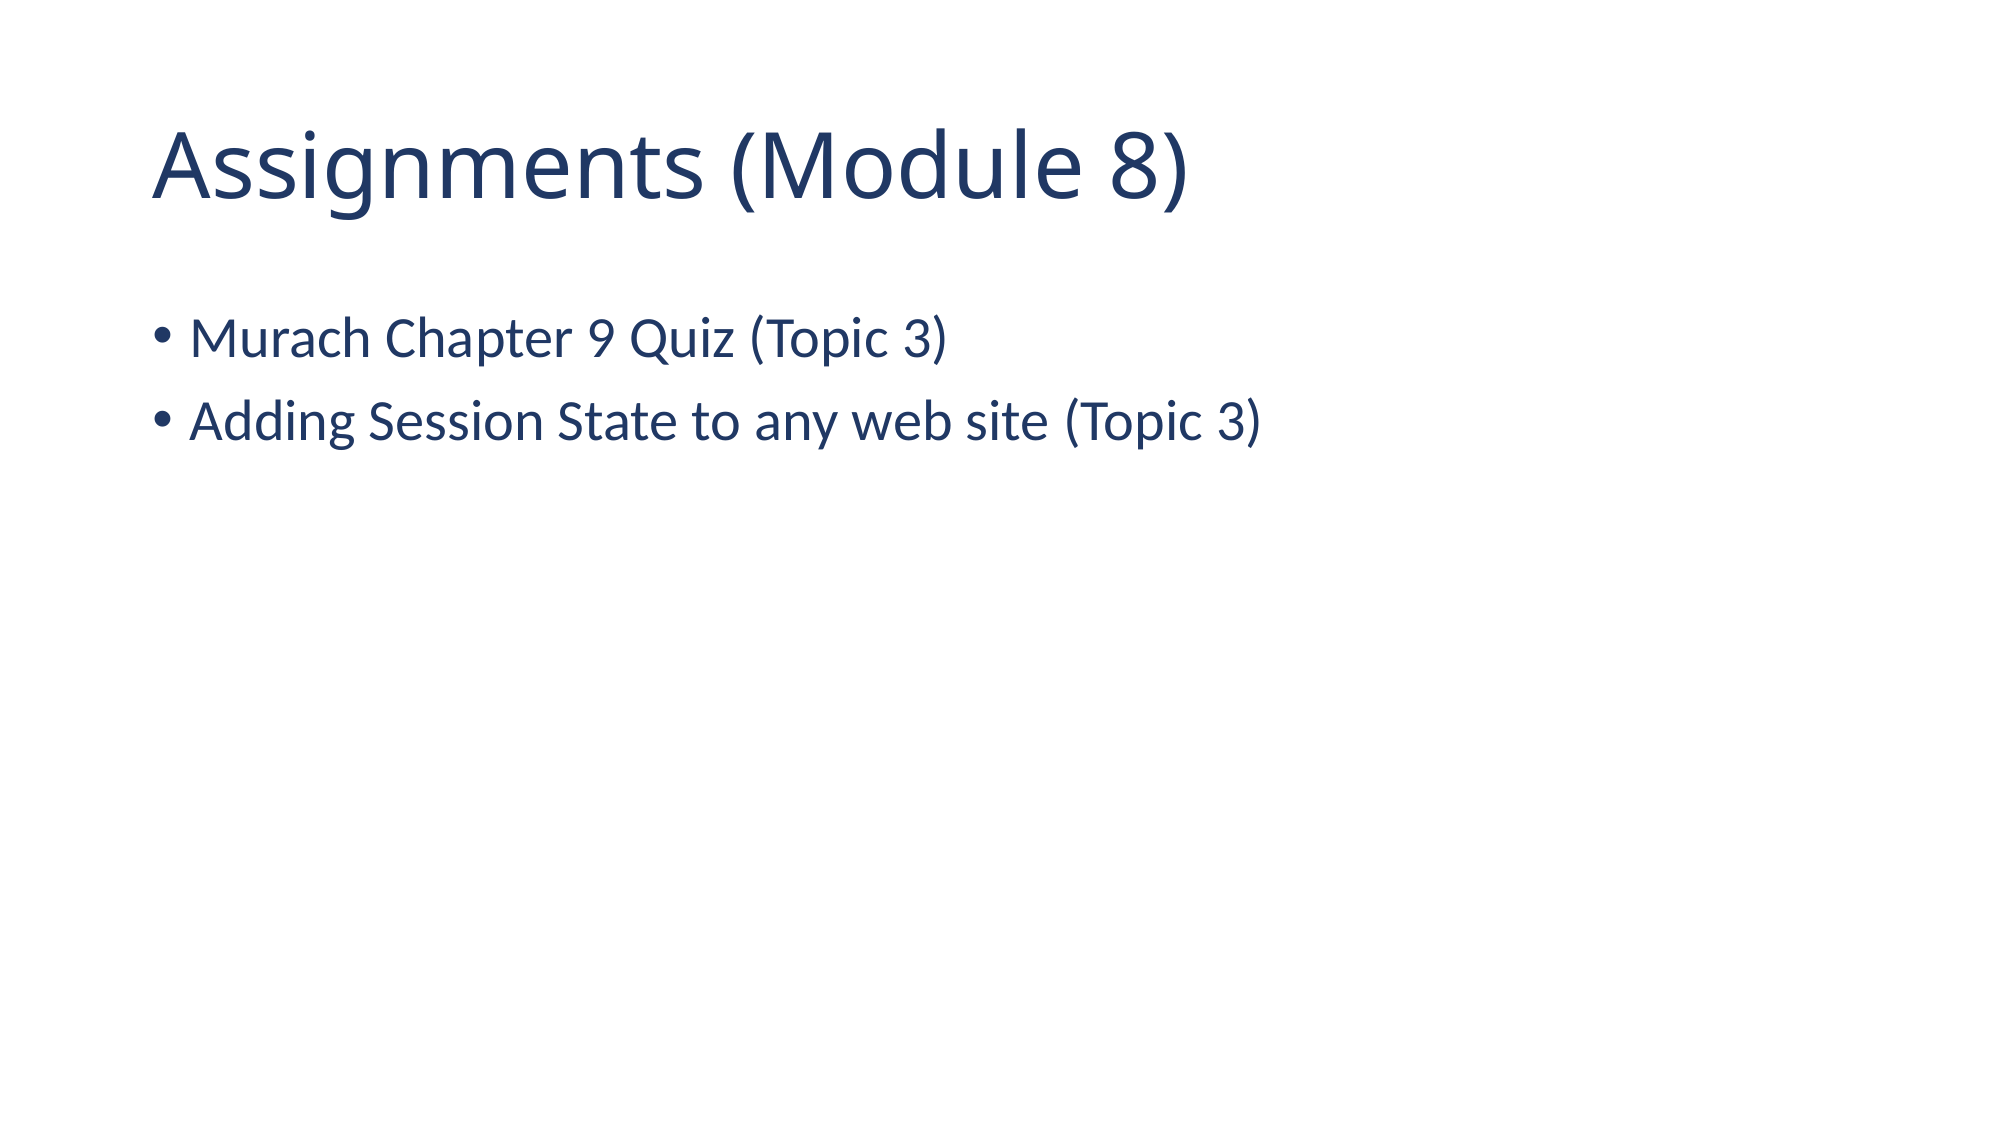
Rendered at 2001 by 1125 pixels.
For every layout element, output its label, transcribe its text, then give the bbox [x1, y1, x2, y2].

title Assignments (Module 8) [137, 59, 1863, 278]
list Murach Chapter 9 Quiz (Topic 3) Adding Session State to any web site (Topic 3) [137, 299, 1863, 1014]
